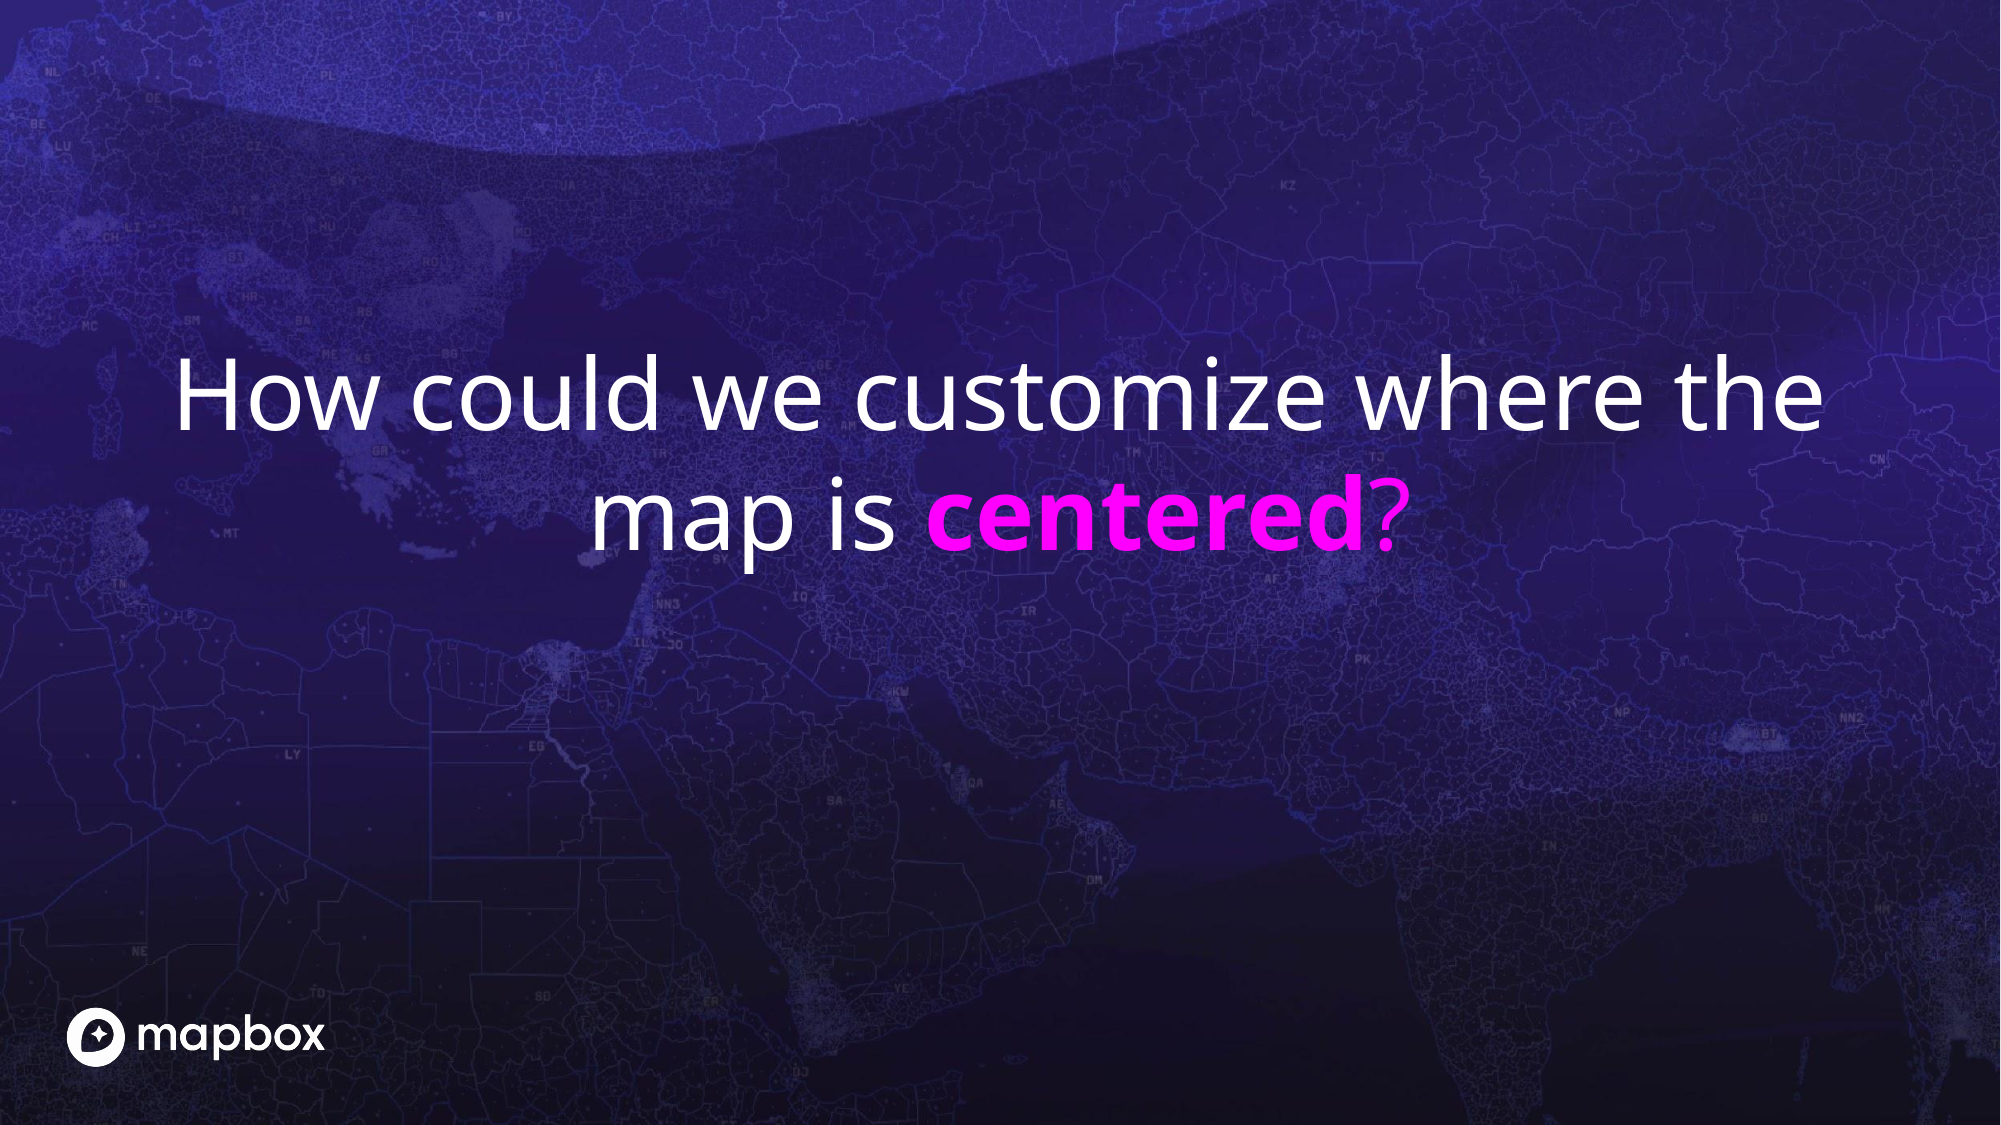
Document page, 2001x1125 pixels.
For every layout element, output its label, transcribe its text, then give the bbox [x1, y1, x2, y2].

text_box How could we customize where the map is centered? [144, 310, 1855, 654]
picture [0, 0, 2001, 1125]
title [68, 338, 1932, 787]
